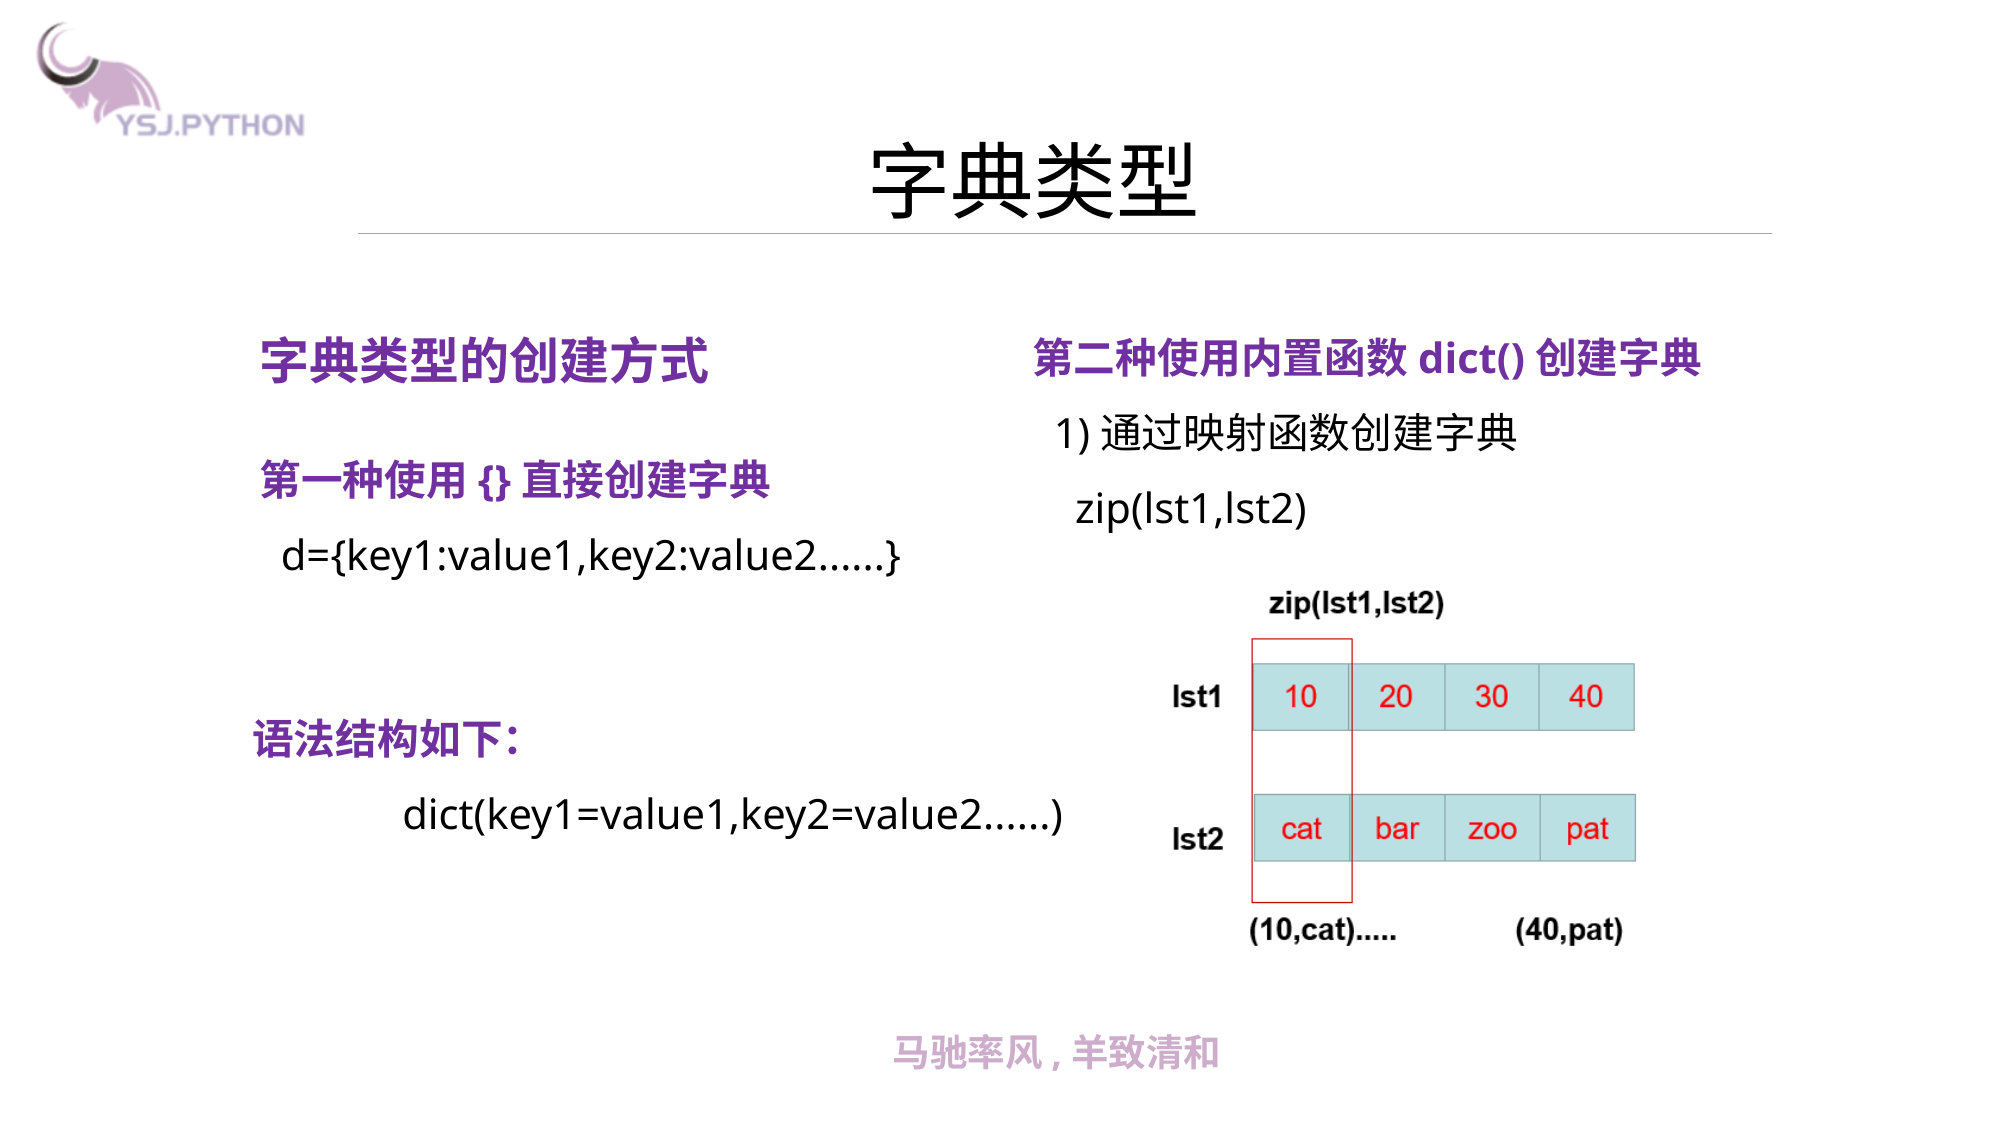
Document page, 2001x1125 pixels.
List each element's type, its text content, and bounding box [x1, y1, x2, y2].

picture [1160, 579, 1648, 965]
text_box 字典类型的创建方式 [244, 292, 799, 398]
text_box 第二种使用内置函数dict()创建字典 1)通过映射函数创建字典 zip(lst1,lst2) [1017, 299, 1791, 690]
text_box 马驰率风,羊致清和 [877, 1021, 1305, 1082]
picture [0, 0, 346, 159]
text_box 第一种使用{}直接创建字典 d={key1:value1,key2:value2......} [244, 421, 1017, 587]
text_box 字典类型 [852, 121, 1216, 233]
text_box 语法结构如下： dict(key1=value1,key2=value2......) [237, 680, 1090, 846]
